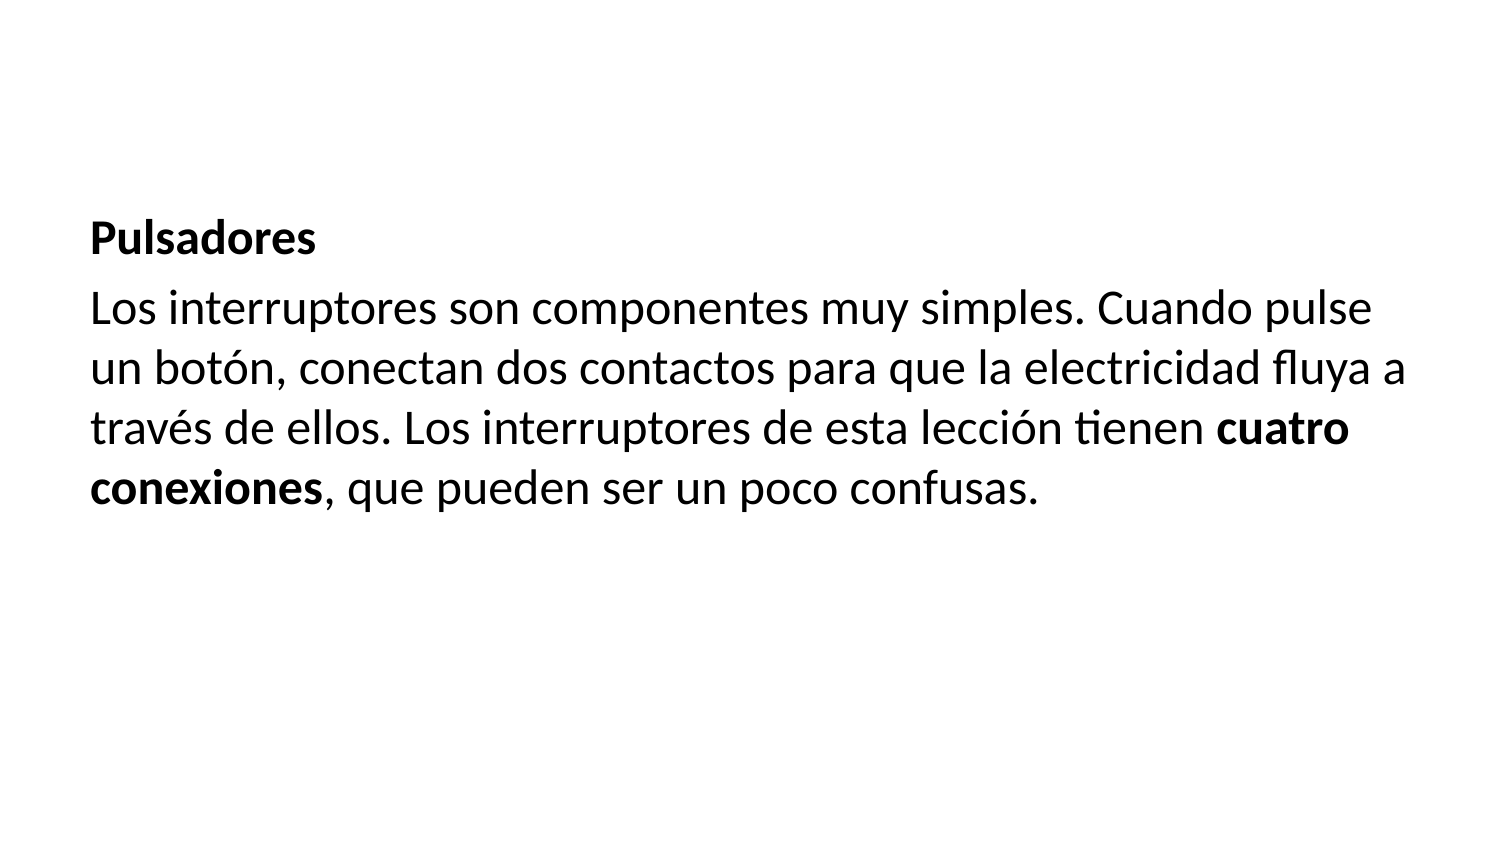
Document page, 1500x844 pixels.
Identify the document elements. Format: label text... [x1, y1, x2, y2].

list Pulsadores Los interruptores son componentes muy simples. Cuando pulse un botón, conectan dos contactos para que la electricidad fluya a través de ellos. Los interruptores de esta lección tienen cuatro conexiones, que pueden ser un poco confusas. [75, 196, 1425, 754]
